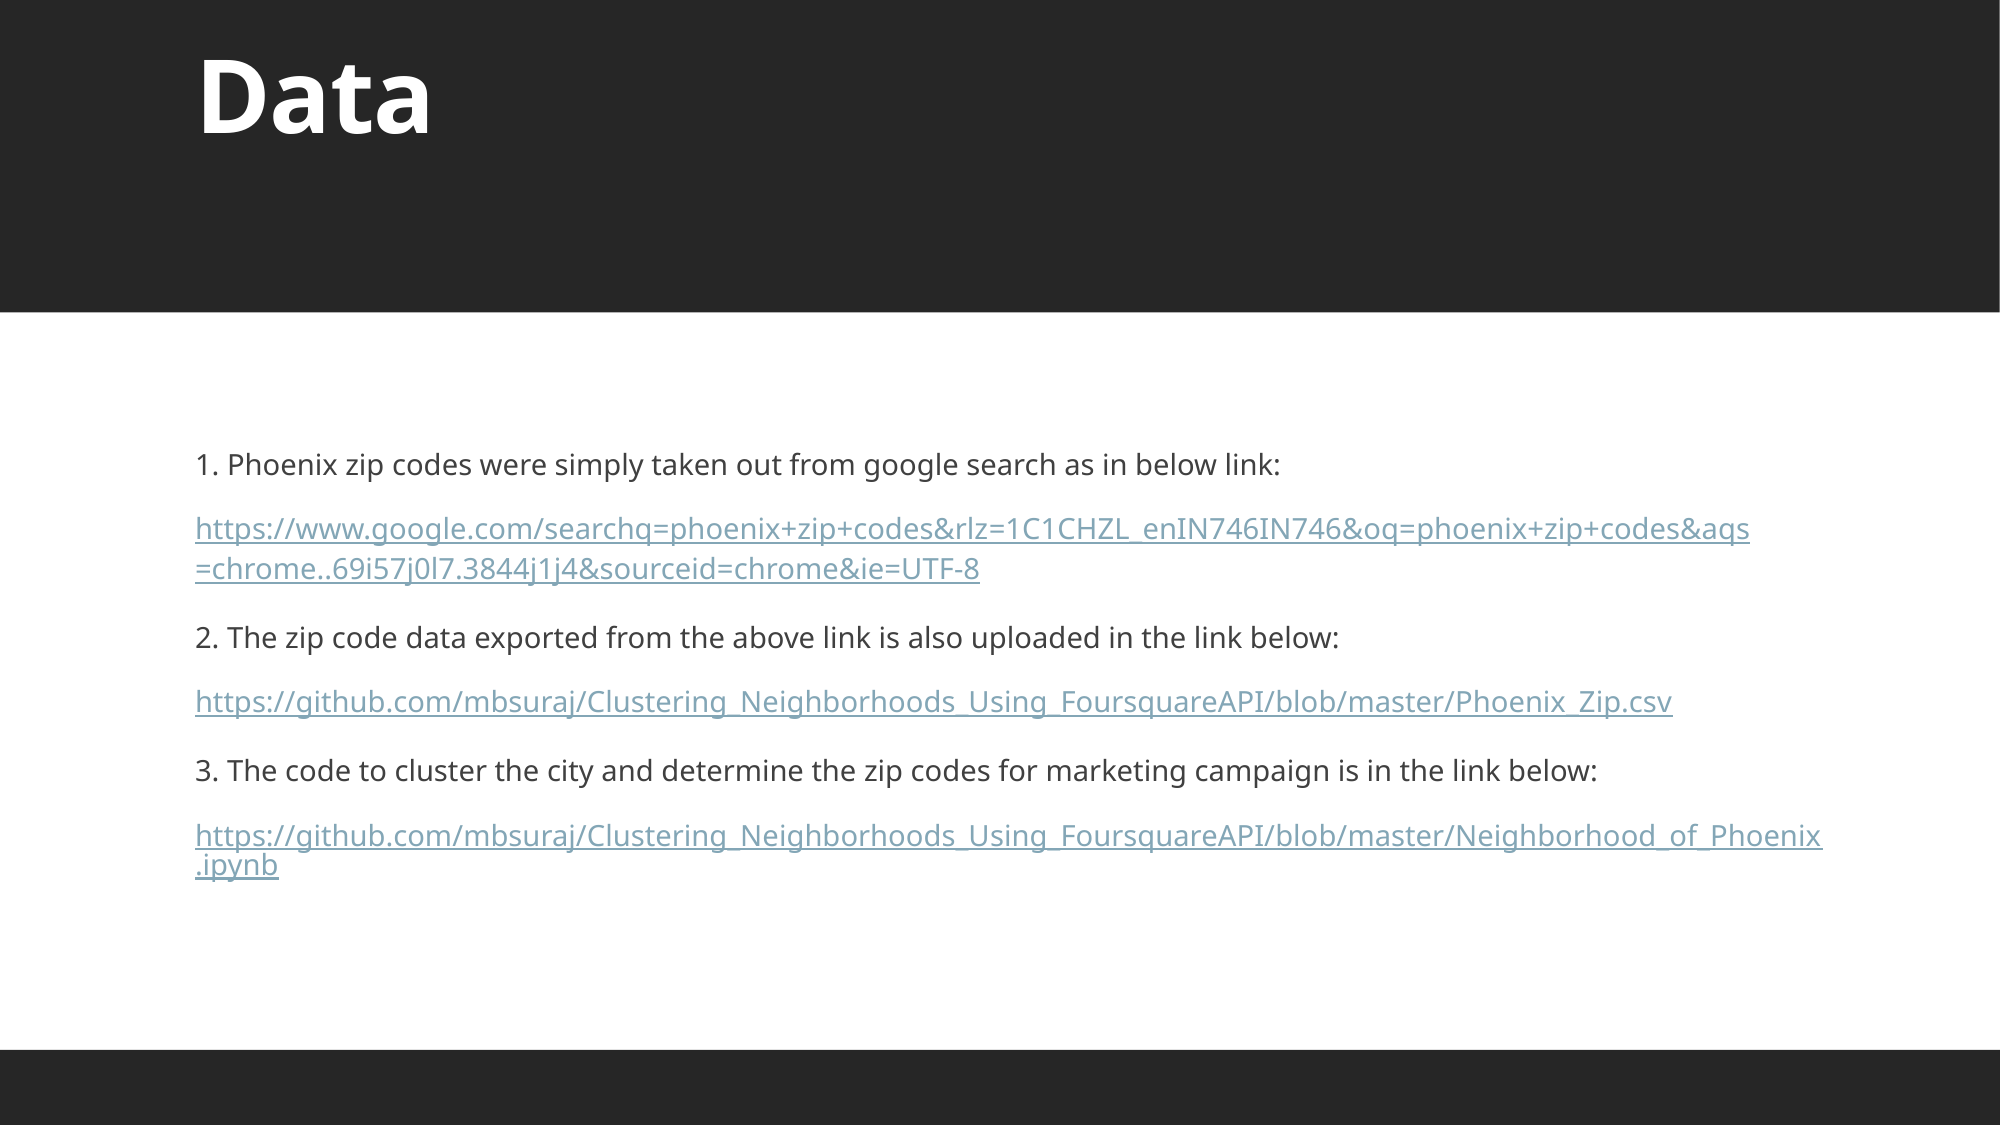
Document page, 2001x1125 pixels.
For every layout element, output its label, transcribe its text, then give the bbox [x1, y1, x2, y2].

list 1. Phoenix zip codes were simply taken out from google search as in below link: https://www.google.com/searchq=phoenix+zip+codes&rlz=1C1CHZL_enIN746IN746&oq=phoenix+zip+codes&aqs=chrome..69i57j0l7.3844j1j4&sourceid=chrome&ie=UTF-8 2. The zip code data exported from the above link is also uploaded in the link below: https://github.com/mbsuraj/Clustering_Neighborhoods_Using_FoursquareAPI/blob/master/Phoenix_Zip.csv 3. The code to cluster the city and determine the zip codes for marketing campaign is in the link below: https://github.com/mbsuraj/Clustering_Neighborhoods_Using_FoursquareAPI/blob/master/Neighborhood_of_Phoenix.ipynb [179, 438, 1830, 963]
text_box [0, 1049, 2000, 1125]
text_box [0, 0, 2000, 314]
text_box [0, 314, 2000, 1049]
title Data [180, 47, 1830, 285]
